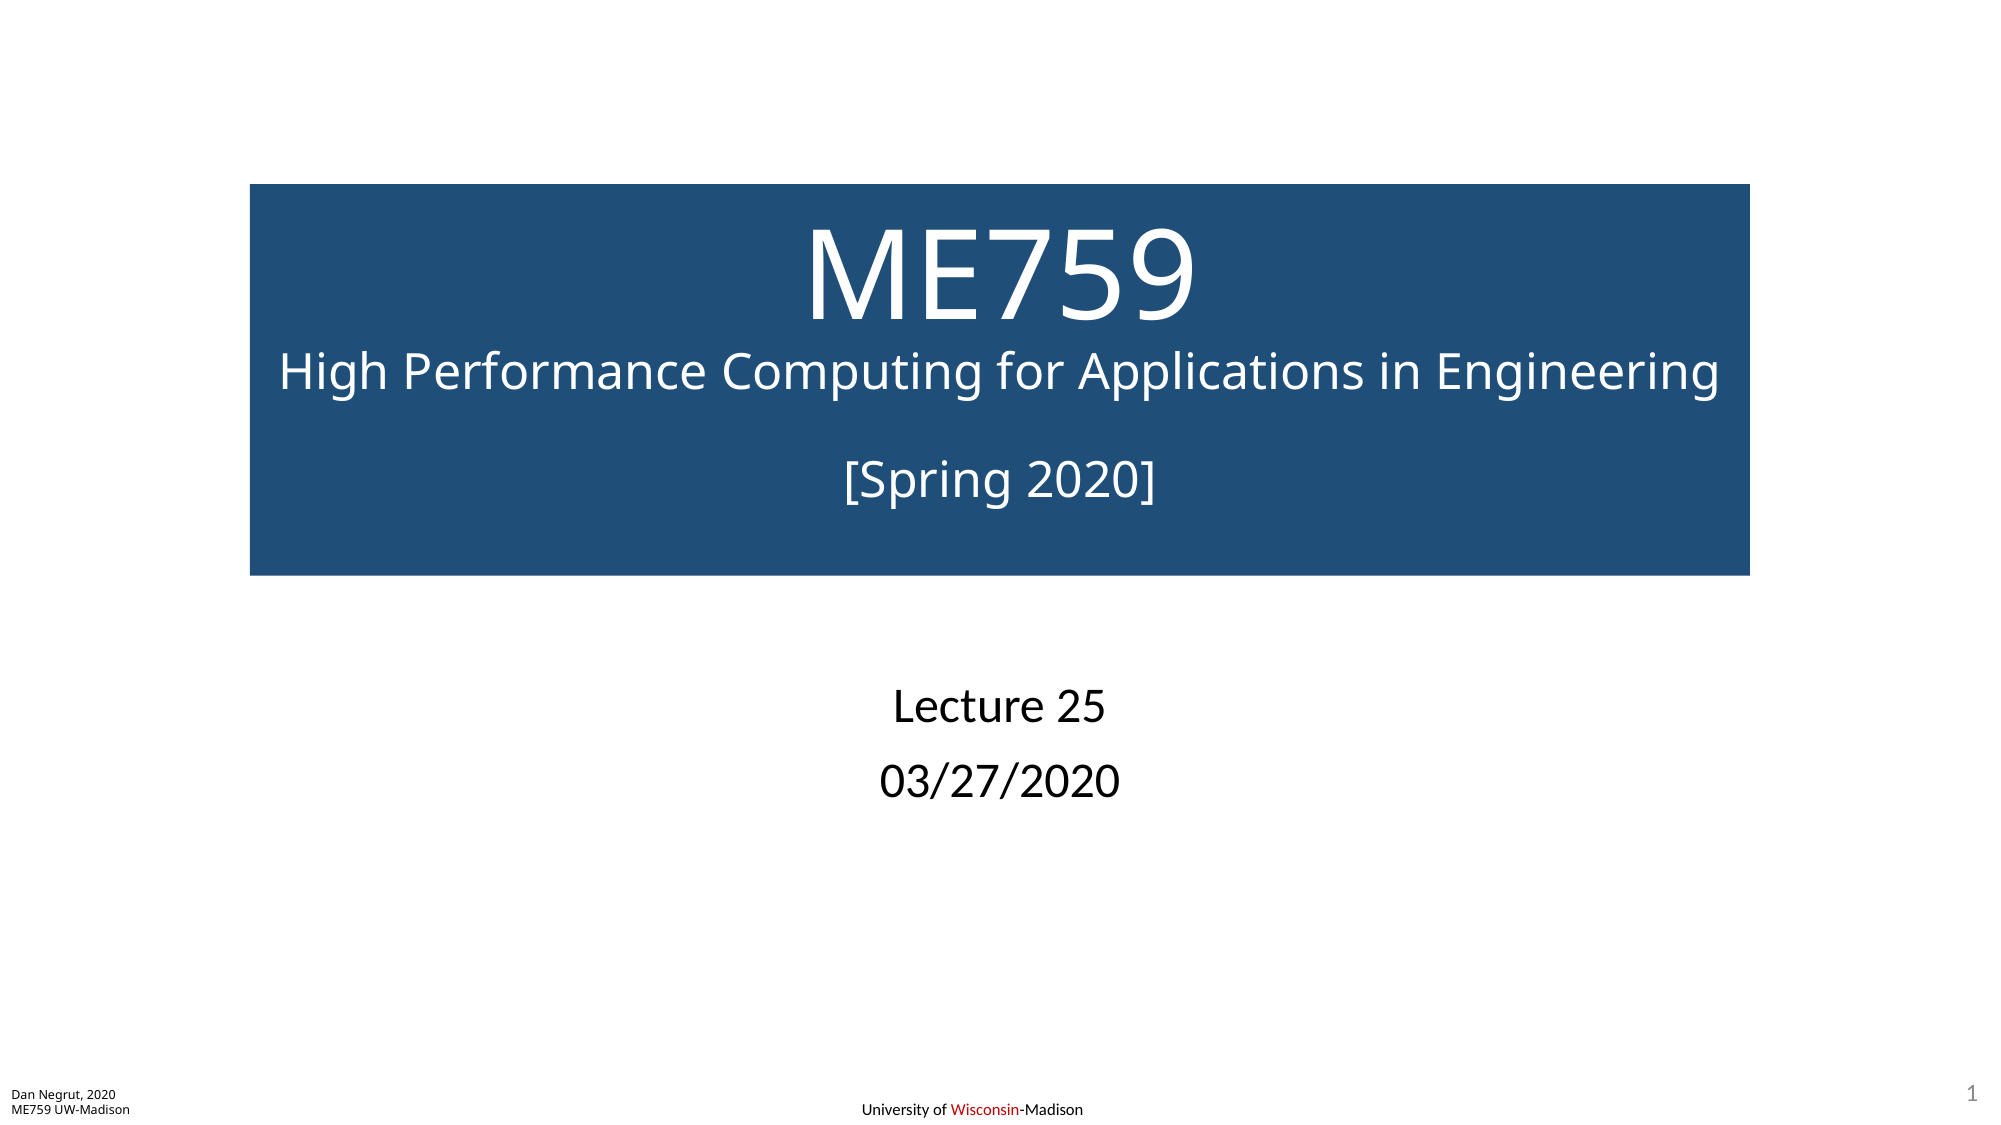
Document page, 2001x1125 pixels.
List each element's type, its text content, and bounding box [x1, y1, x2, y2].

text_box Dan Negrut, 2020 ME759 UW-Madison [0, 1079, 145, 1125]
slide_number 1 [1879, 1069, 1994, 1114]
subtitle Lecture 25 03/27/2020 [249, 590, 1750, 863]
title ME759 High Performance Computing for Applications in Engineering [Spring 2020] [249, 184, 1750, 576]
